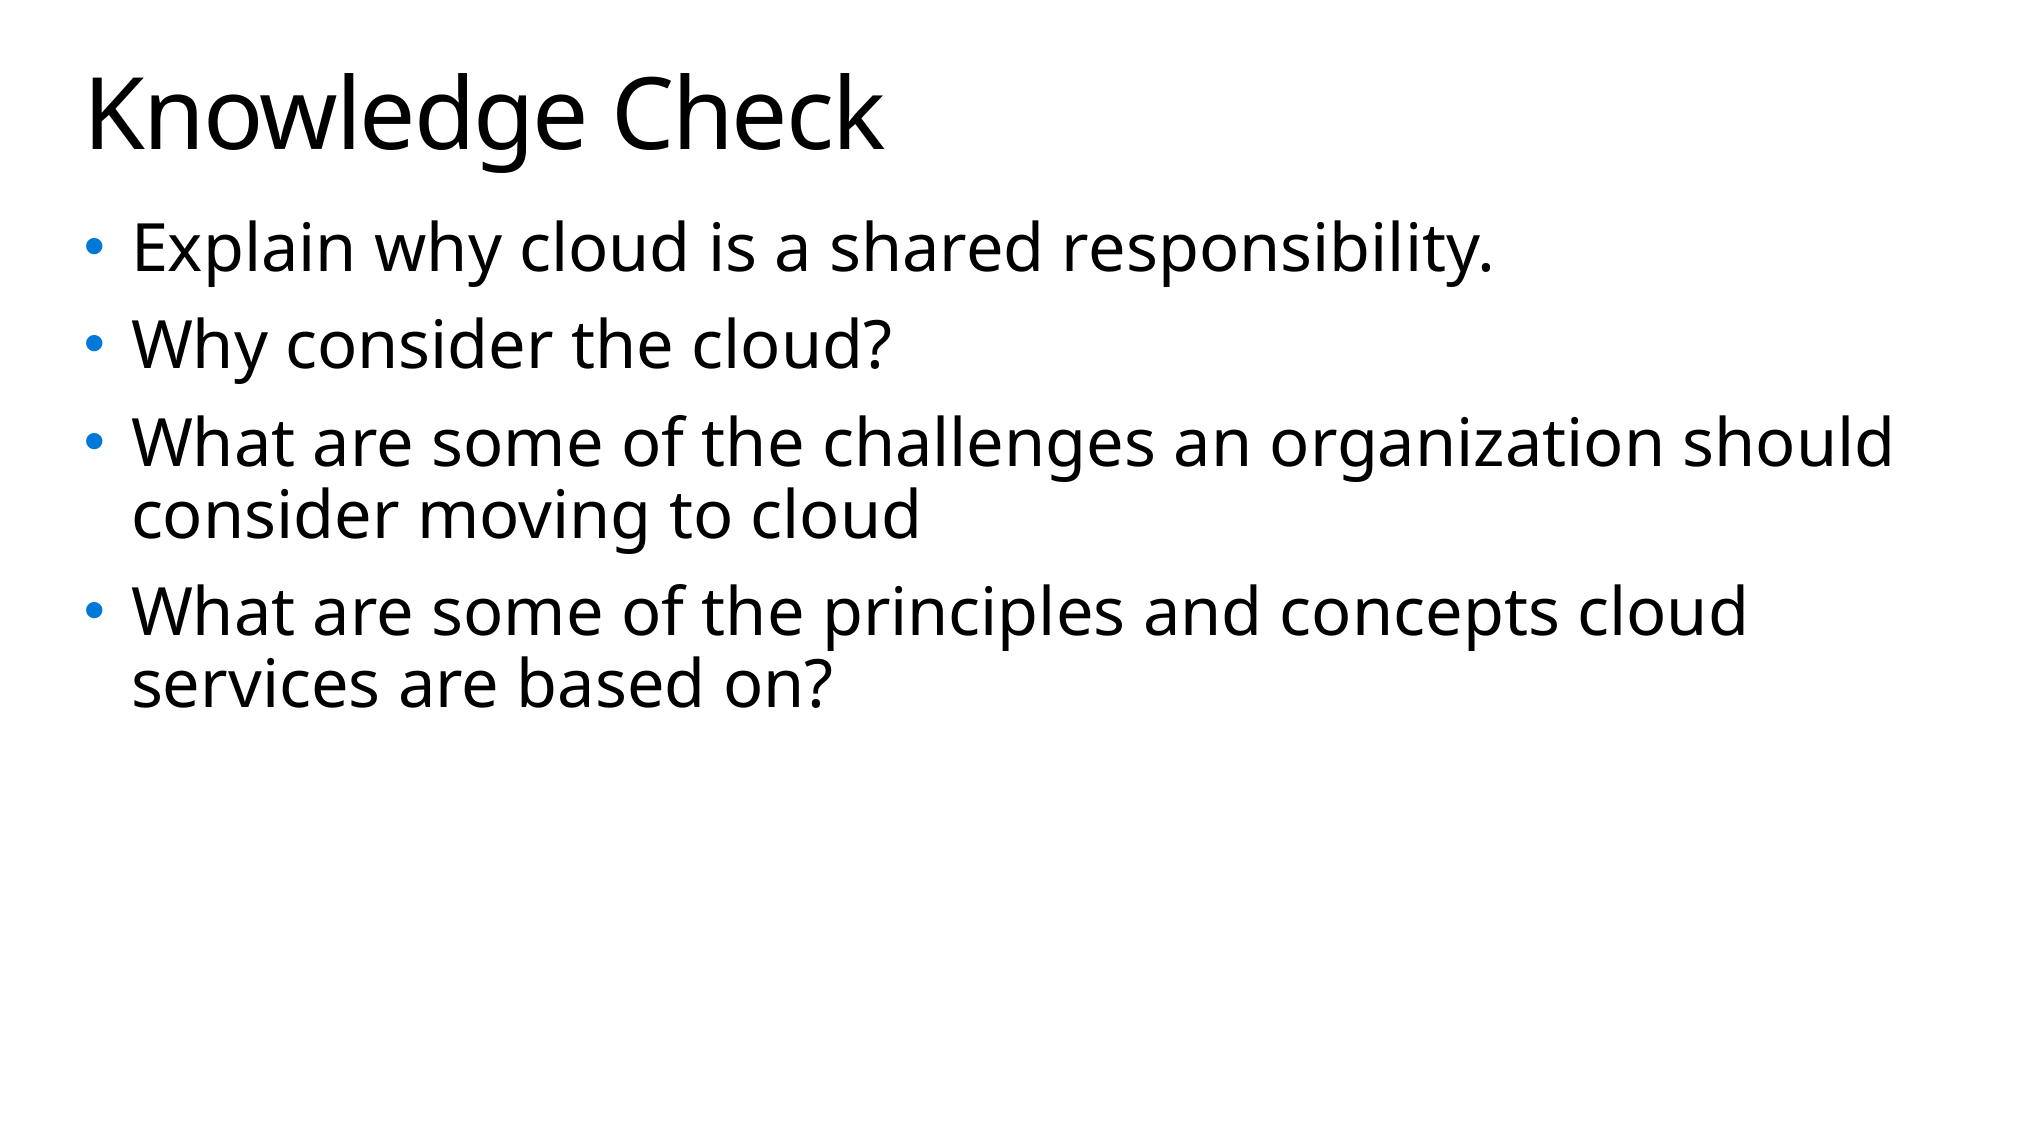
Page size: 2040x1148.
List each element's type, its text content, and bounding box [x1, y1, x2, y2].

title Knowledge Check [60, 48, 1980, 198]
list Explain why cloud is a shared responsibility. Why consider the cloud? What are some of the challenges an organization should consider moving to cloud What are some of the principles and concepts cloud services are based on? [60, 198, 1980, 741]
